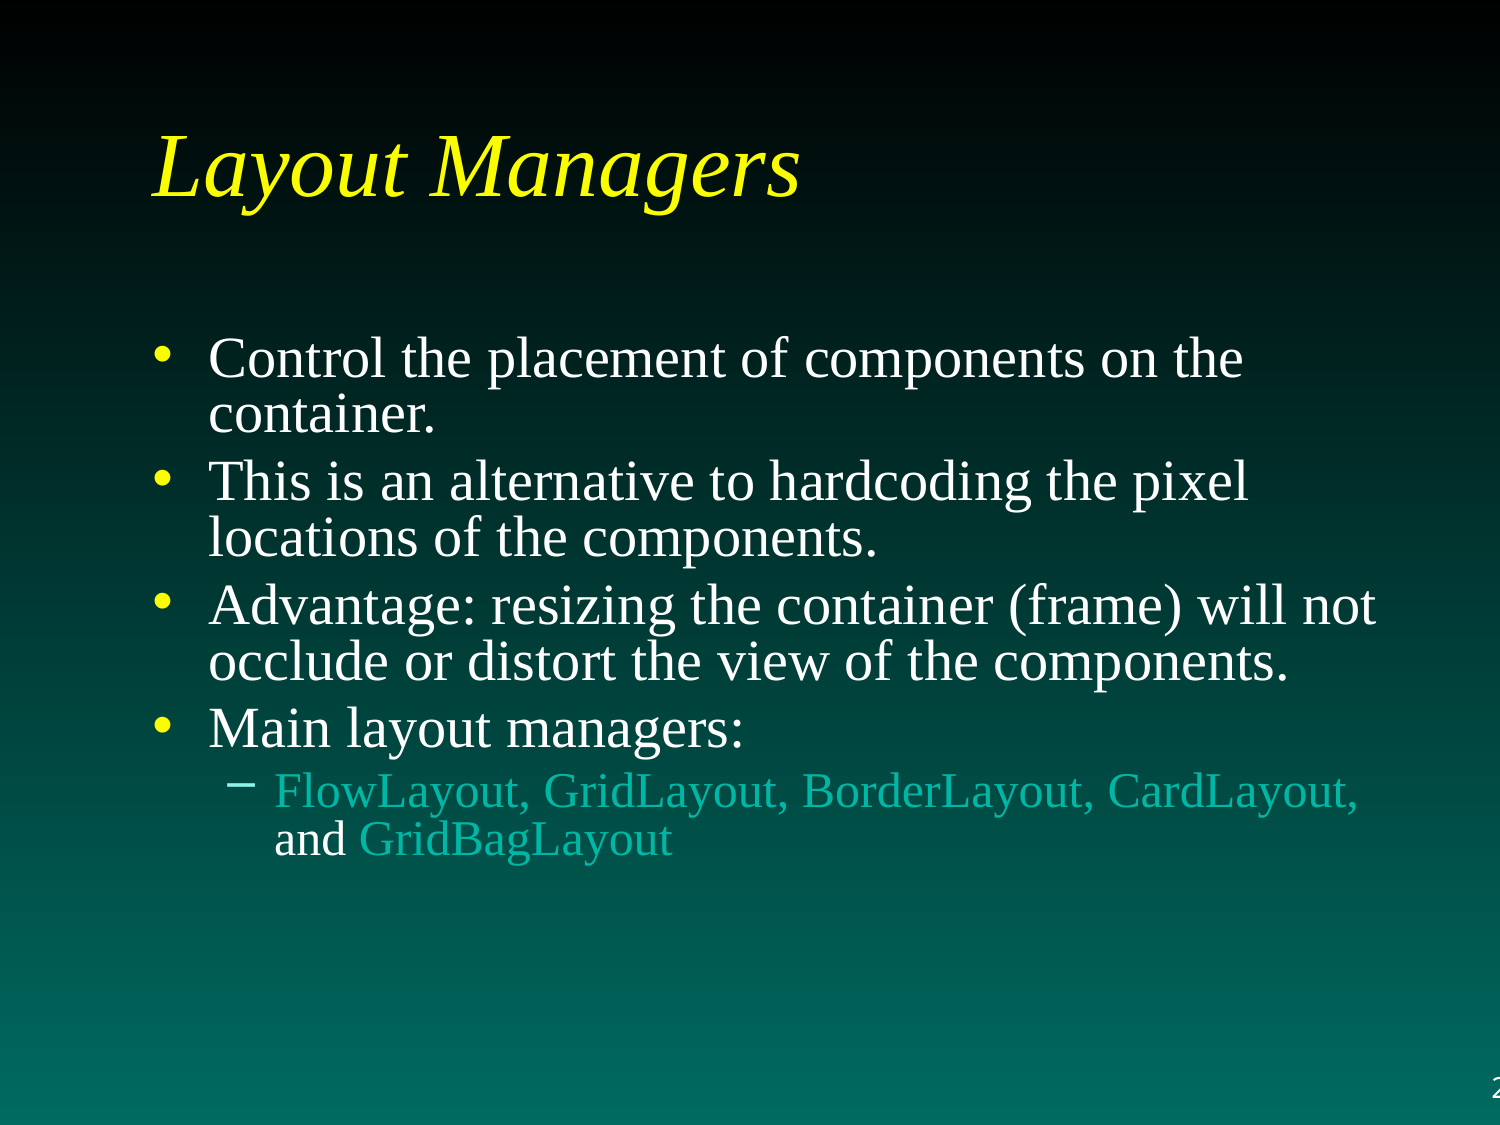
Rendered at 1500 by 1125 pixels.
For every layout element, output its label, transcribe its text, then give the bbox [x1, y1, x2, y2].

title Layout Managers [136, 68, 1415, 251]
list Control the placement of components on the container. This is an alternative to hardcoding the pixel locations of the components. Advantage: resizing the container (frame) will not occlude or distort the view of the components. Main layout managers: FlowLayout, GridLayout, BorderLayout, CardLayout, and GridBagLayout [136, 324, 1413, 1001]
